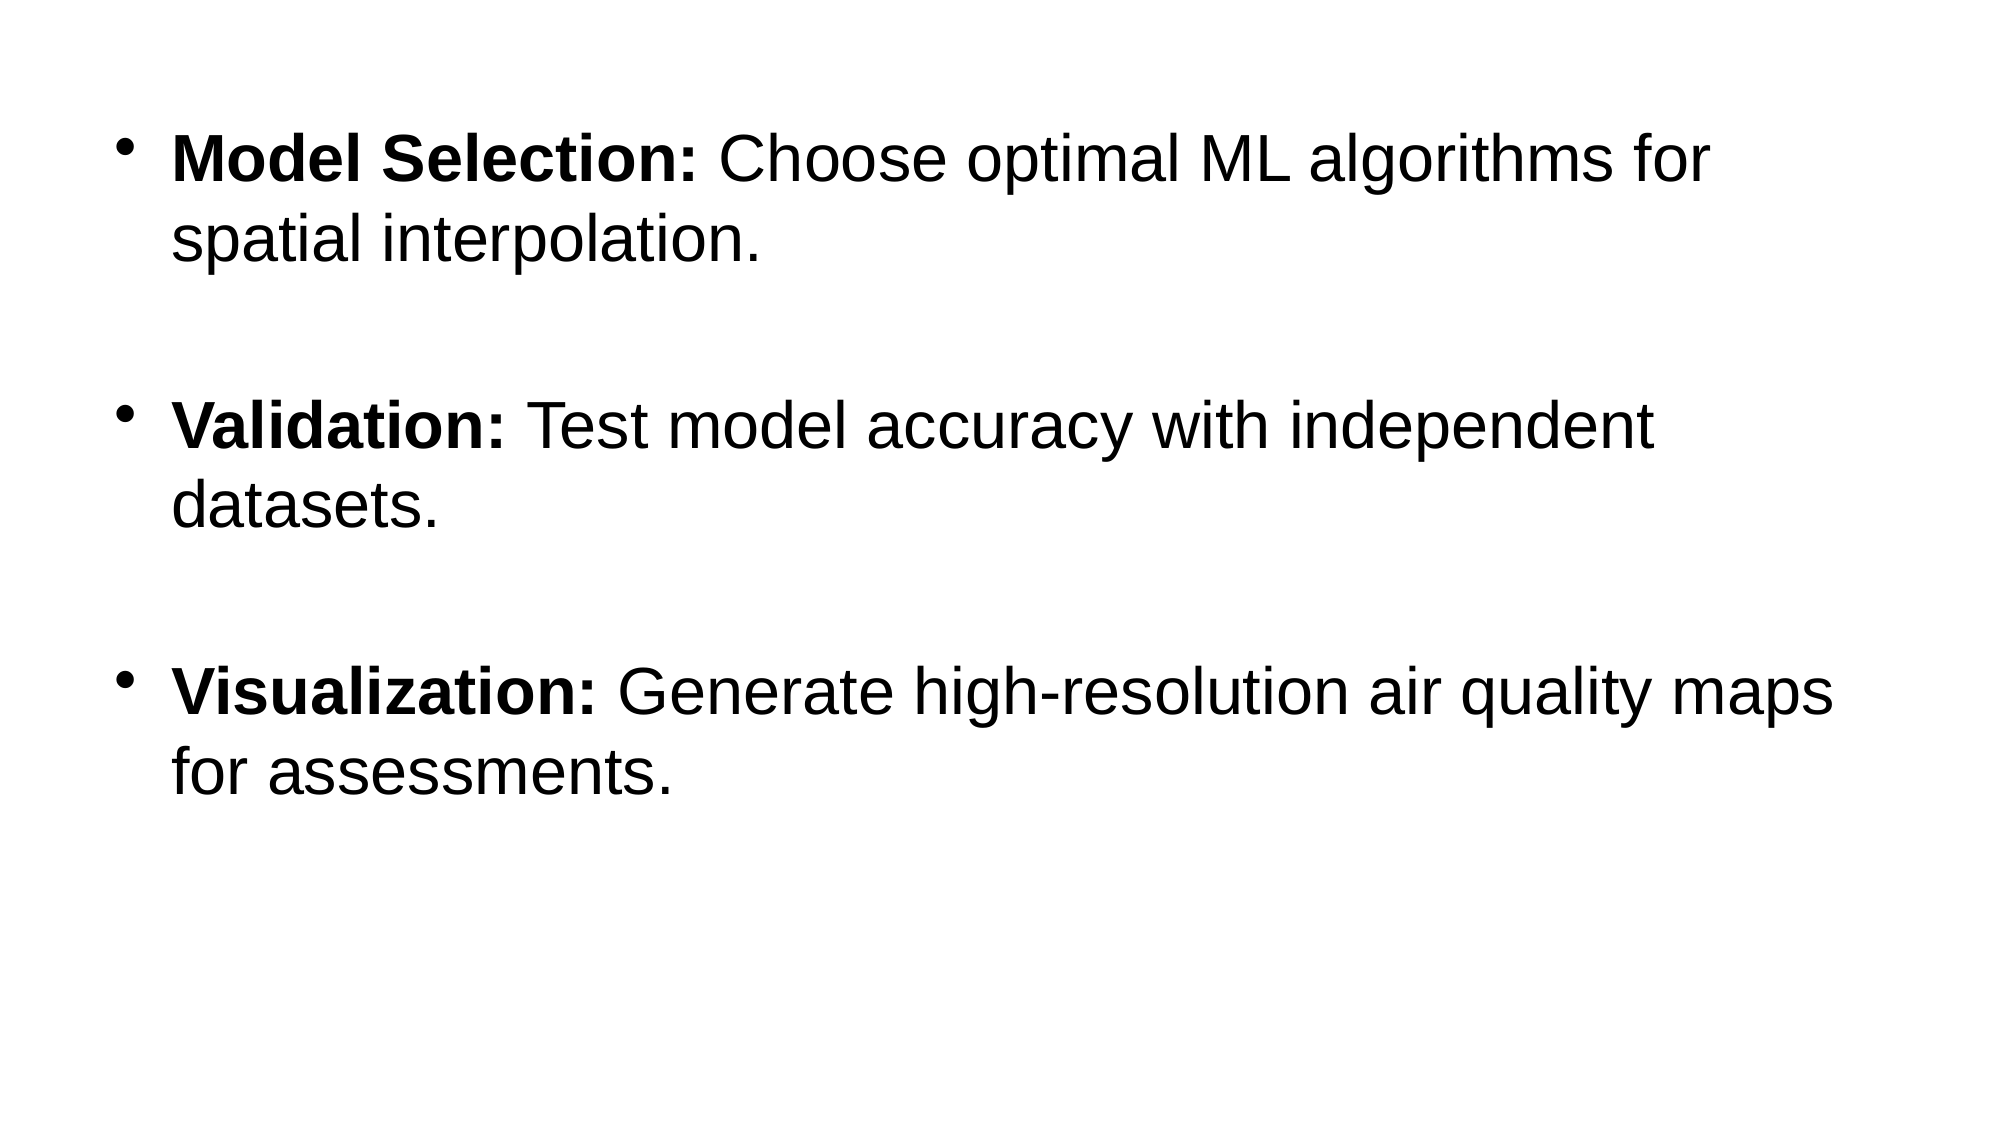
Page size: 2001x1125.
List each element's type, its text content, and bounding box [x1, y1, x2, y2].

list Model Selection: Choose optimal ML algorithms for spatial interpolation. Validation: Test model accuracy with independent datasets. Visualization: Generate high-resolution air quality maps for assessments. [99, 107, 1901, 1006]
